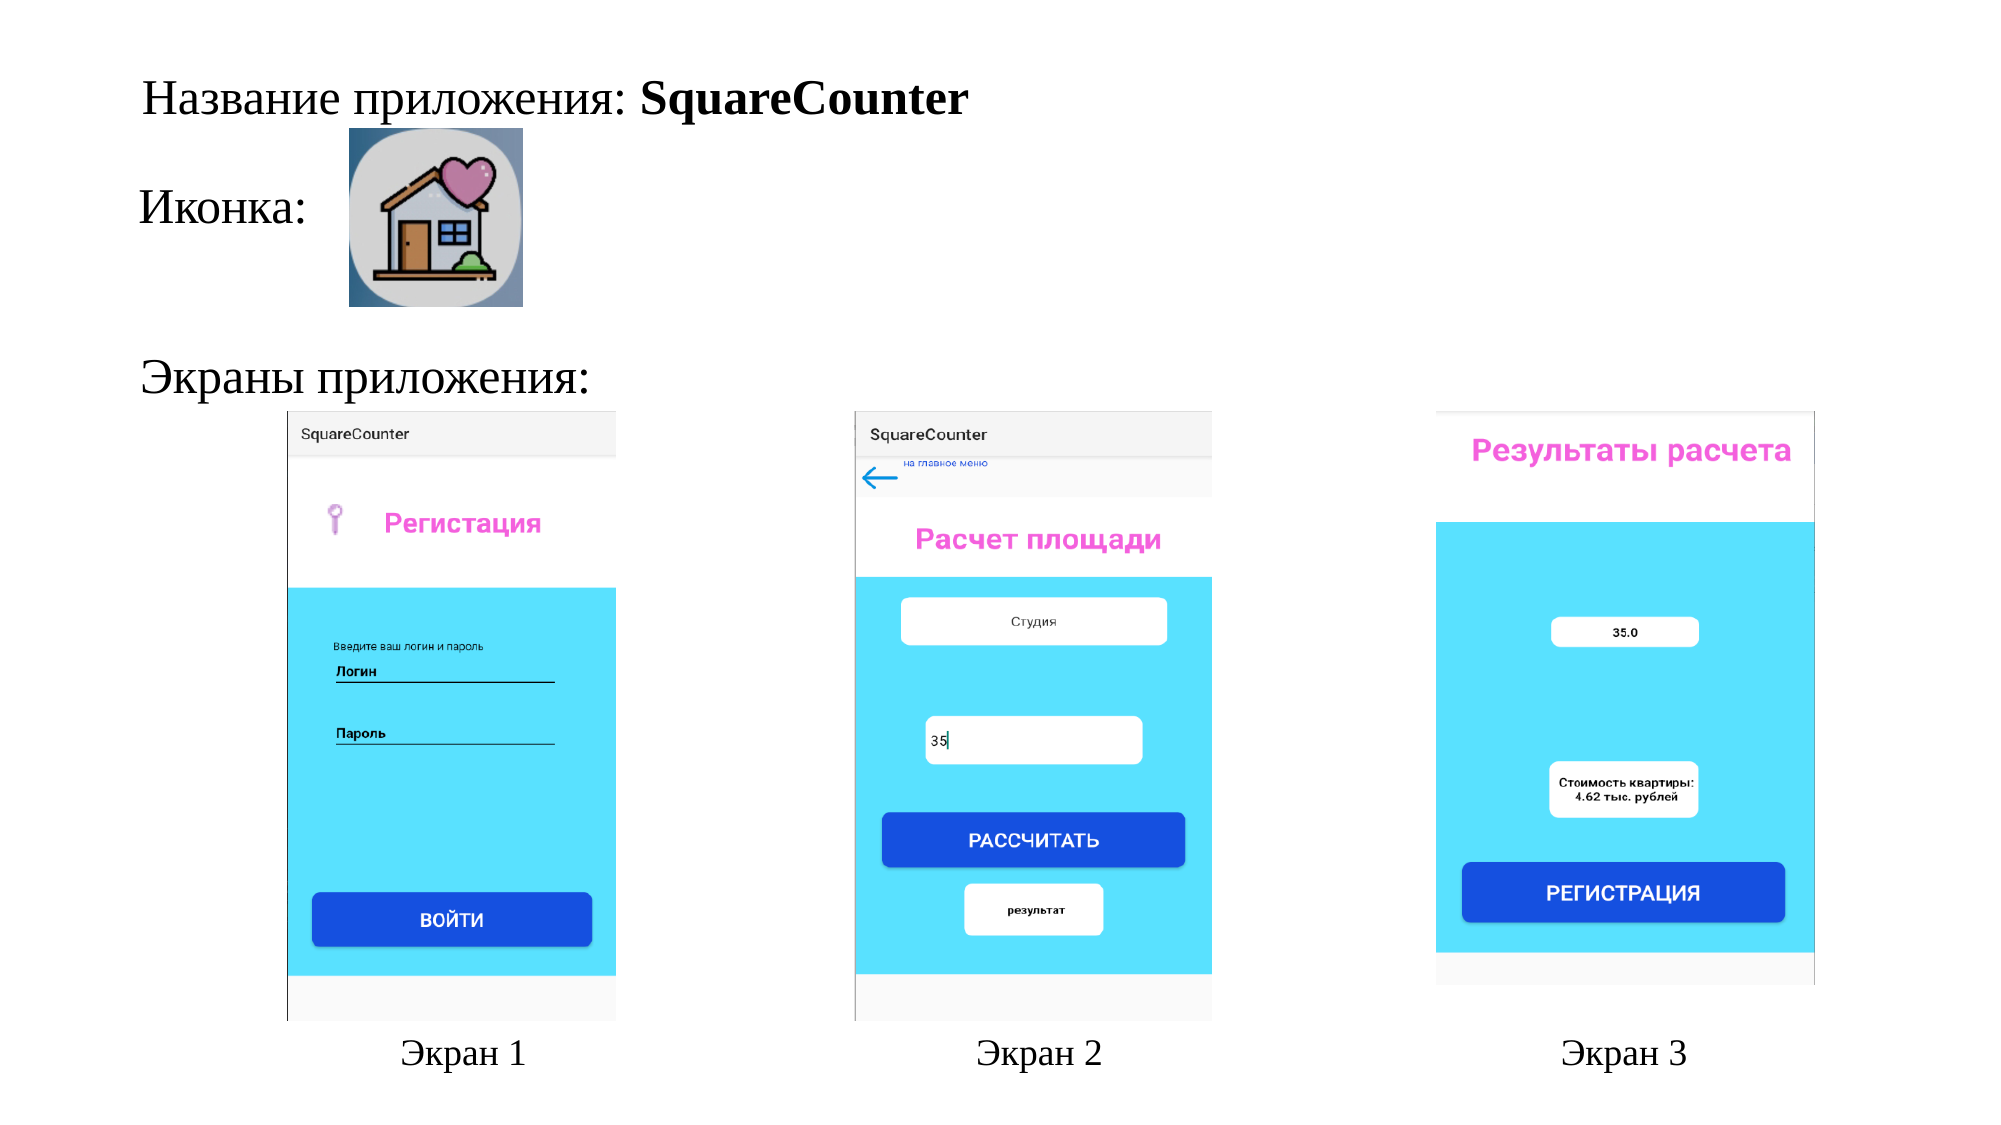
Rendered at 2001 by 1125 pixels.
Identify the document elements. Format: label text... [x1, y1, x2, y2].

picture [854, 411, 1212, 1021]
text_box Иконка: [123, 166, 323, 242]
text_box Экран 3 [1536, 1020, 1712, 1081]
text_box Экраны приложения: [125, 336, 607, 411]
text_box Экран 1 [375, 1021, 552, 1081]
text_box Экран 2 [951, 1021, 1128, 1081]
picture [1436, 411, 1815, 985]
text_box Название приложения: SquareCounter [127, 56, 985, 192]
picture [349, 128, 523, 307]
picture [287, 411, 616, 1021]
